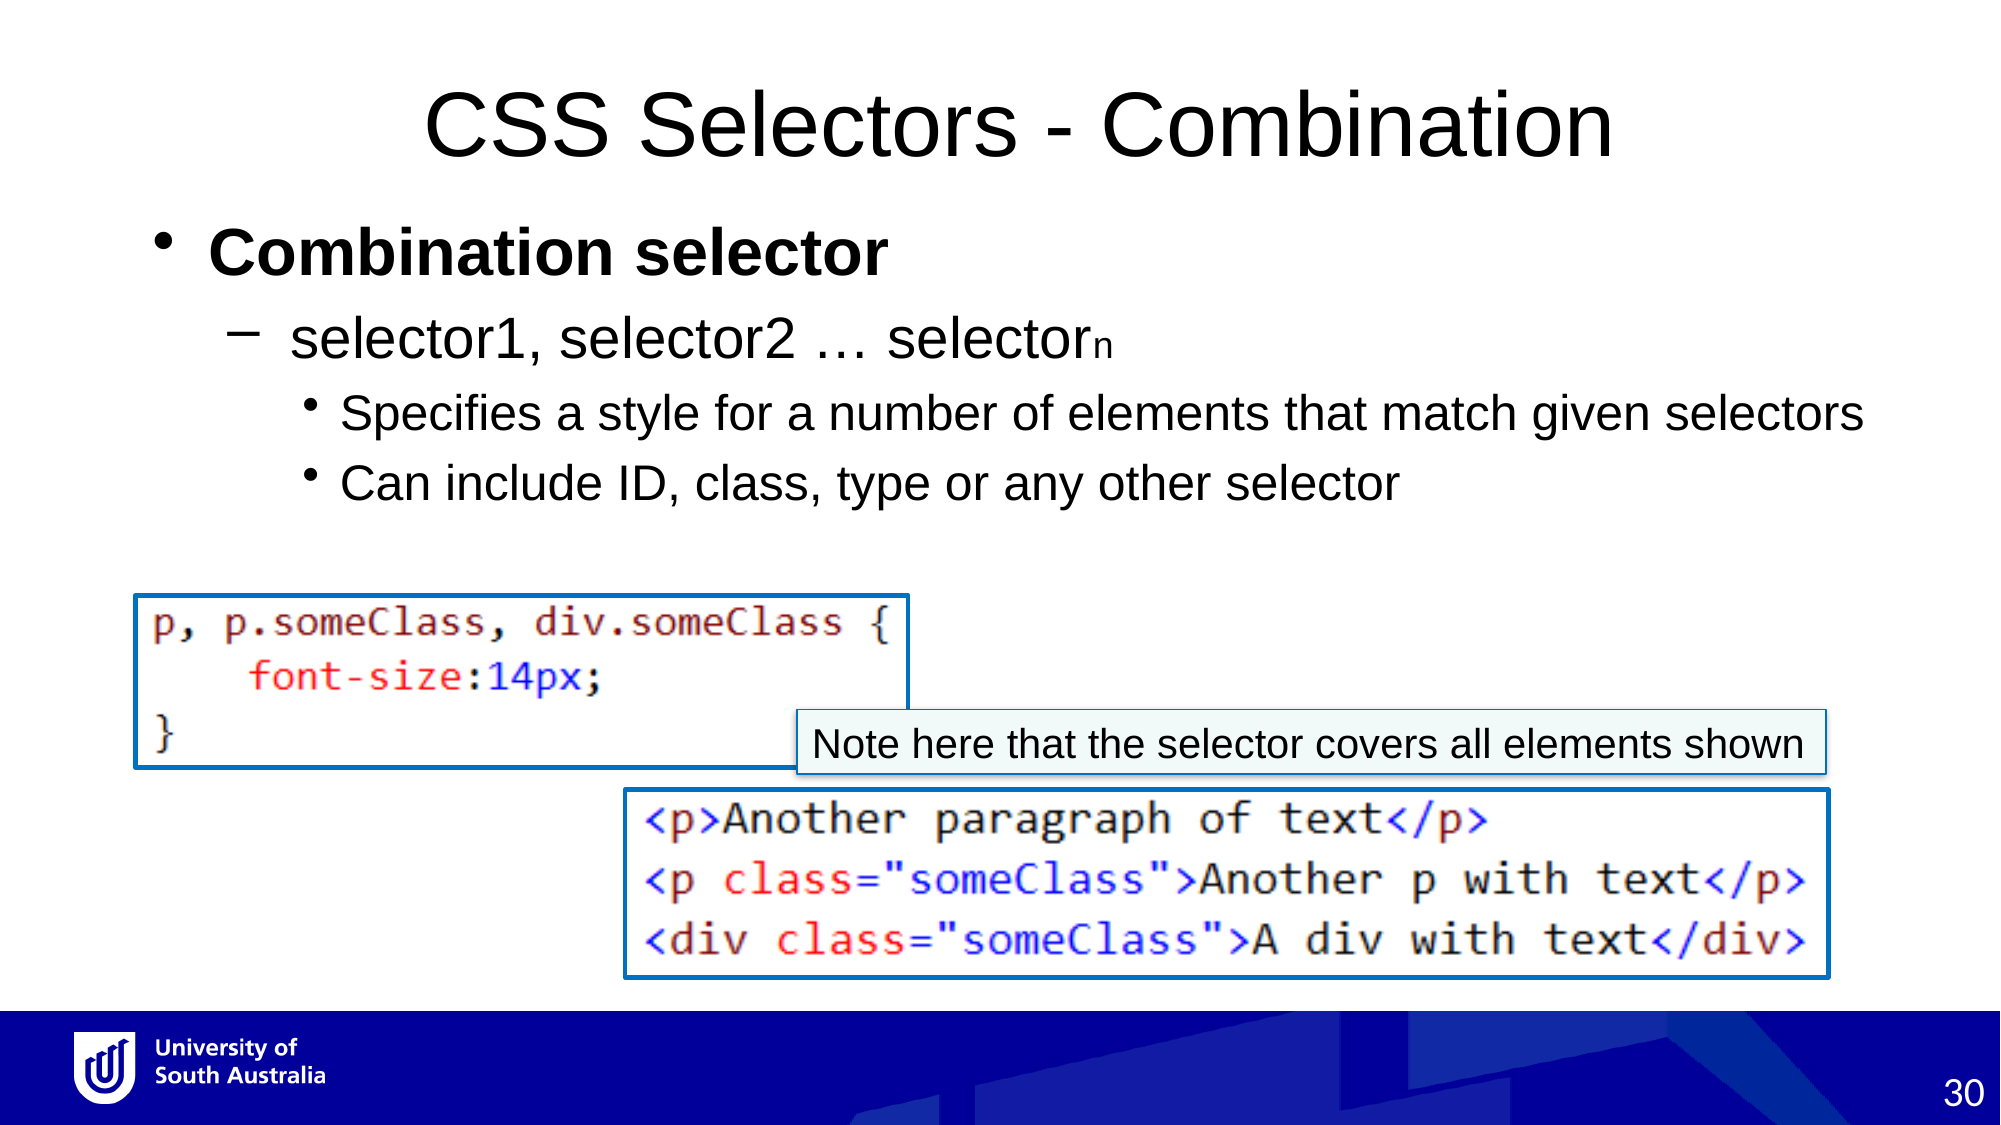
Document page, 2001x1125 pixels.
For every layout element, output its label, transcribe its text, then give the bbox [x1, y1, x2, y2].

text_box Note here that the selector covers all elements shown [796, 709, 1827, 775]
picture [627, 791, 1827, 976]
text_box 30 [1784, 1057, 2000, 1118]
picture [137, 597, 907, 766]
picture [0, 1011, 2000, 1125]
list Combination selector selector1, selector2 … selectorn Specifies a style for a number of elements that match given selectors Can include ID, class, type or any other selector [137, 201, 1904, 888]
title CSS Selectors - Combination [137, 57, 1904, 175]
